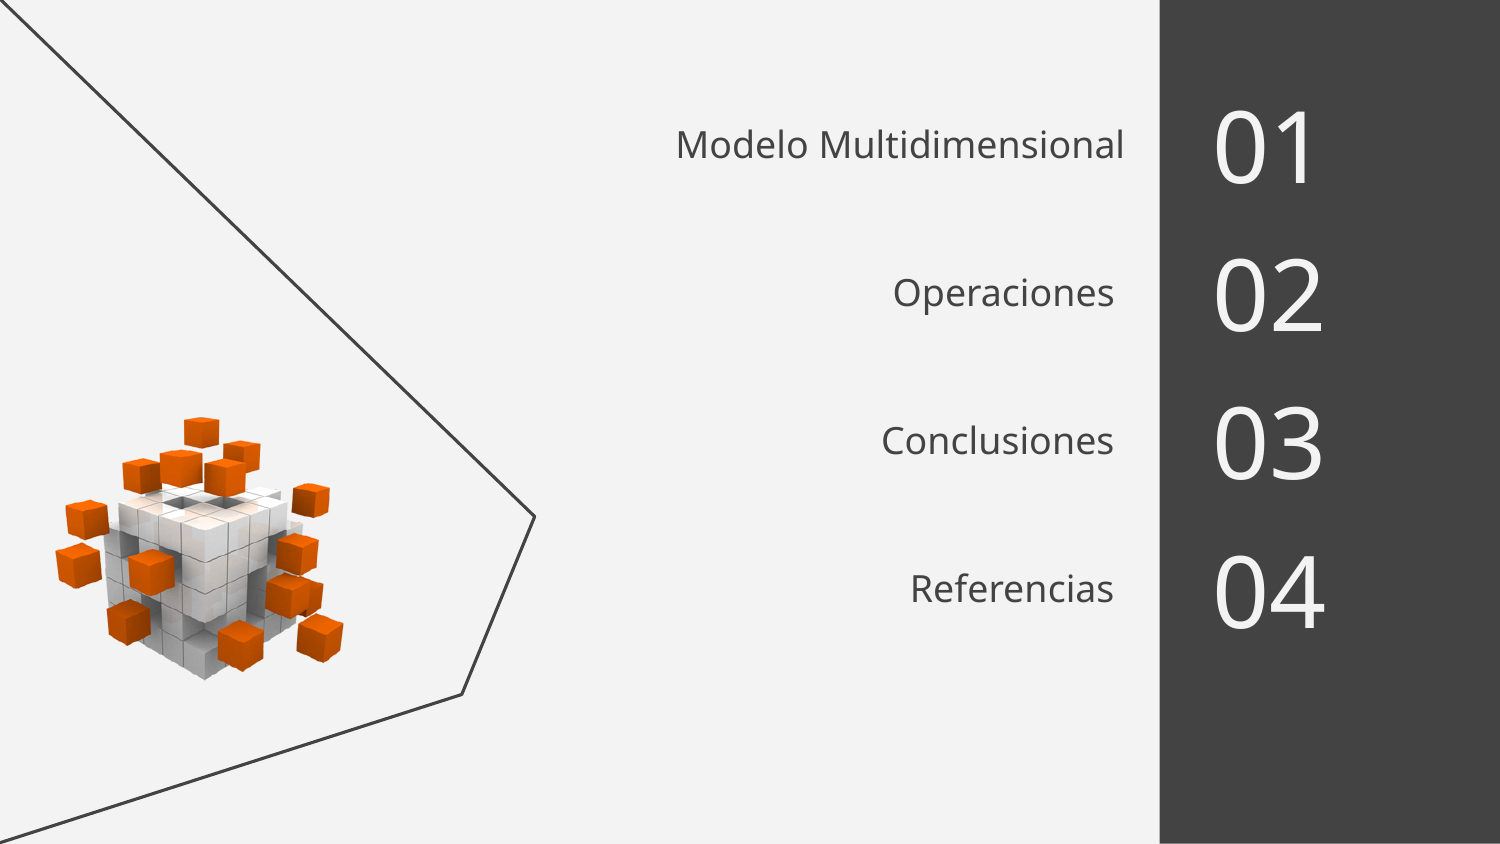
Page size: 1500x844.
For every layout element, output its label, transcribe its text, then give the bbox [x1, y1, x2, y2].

picture [0, 384, 396, 734]
title Conclusiones [399, 392, 1130, 487]
title Modelo Multidimensional [380, 96, 1141, 192]
title 04 [1197, 514, 1382, 662]
title 02 [1197, 217, 1382, 365]
title Referencias [399, 539, 1130, 637]
title 03 [1197, 365, 1382, 514]
title Operaciones [370, 244, 1130, 340]
title 01 [1197, 70, 1382, 217]
